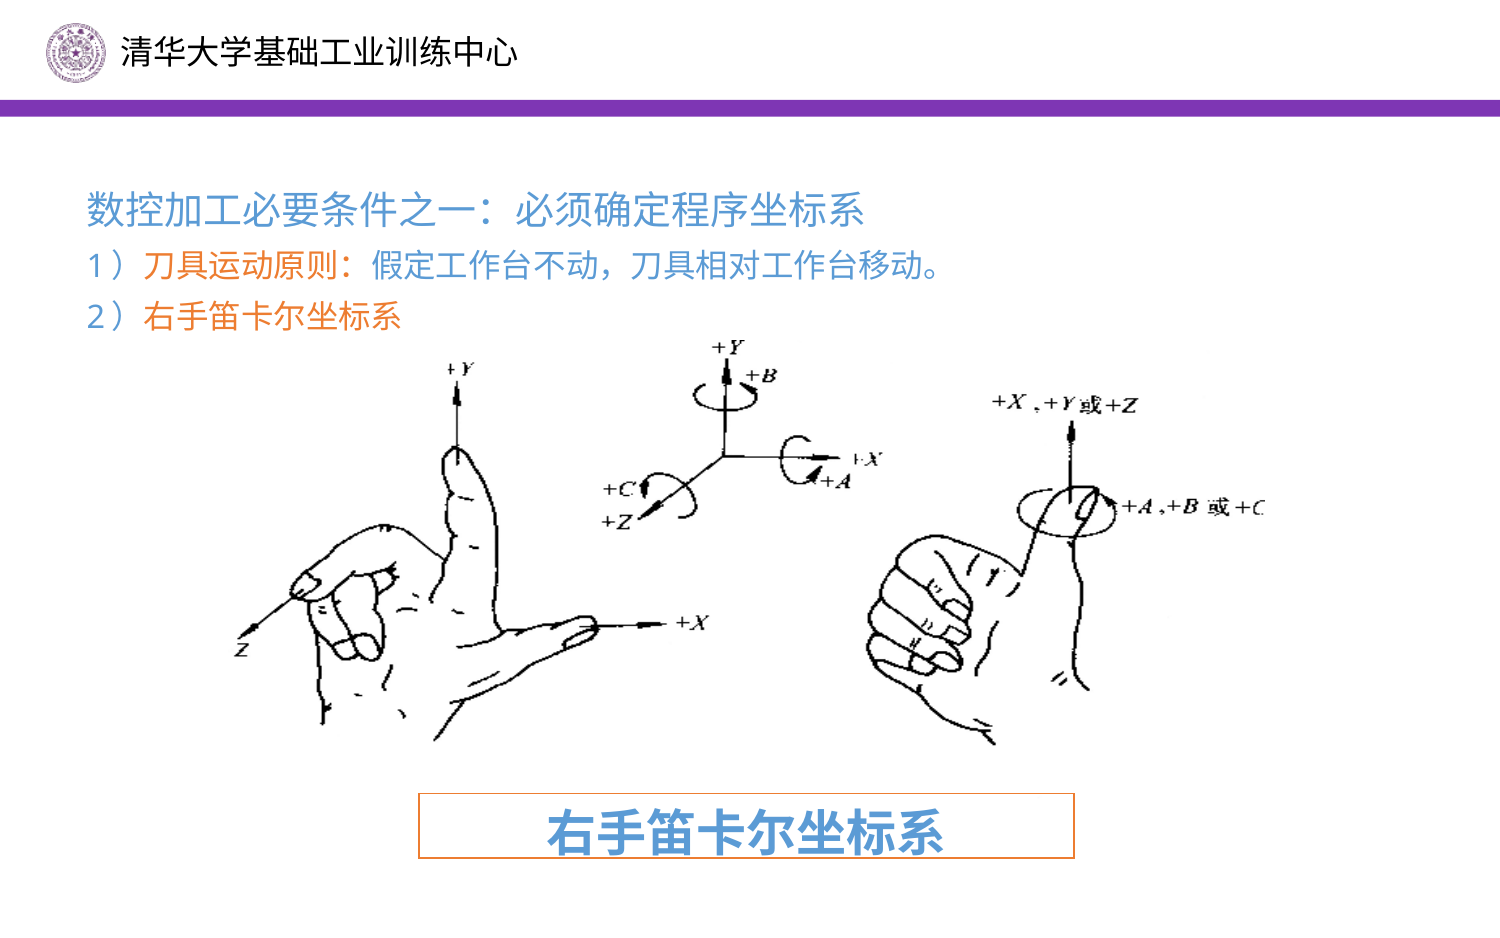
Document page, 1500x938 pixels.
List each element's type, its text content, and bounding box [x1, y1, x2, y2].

list 数控加工必要条件之一：必须确定程序坐标系 1）刀具运动原则：假定工作台不动，刀具相对工作台移动。 2）右手笛卡尔坐标系 [71, 183, 1422, 346]
text_box 右手笛卡尔坐标系 [419, 805, 1074, 858]
picture [228, 340, 1265, 805]
picture [46, 23, 106, 83]
